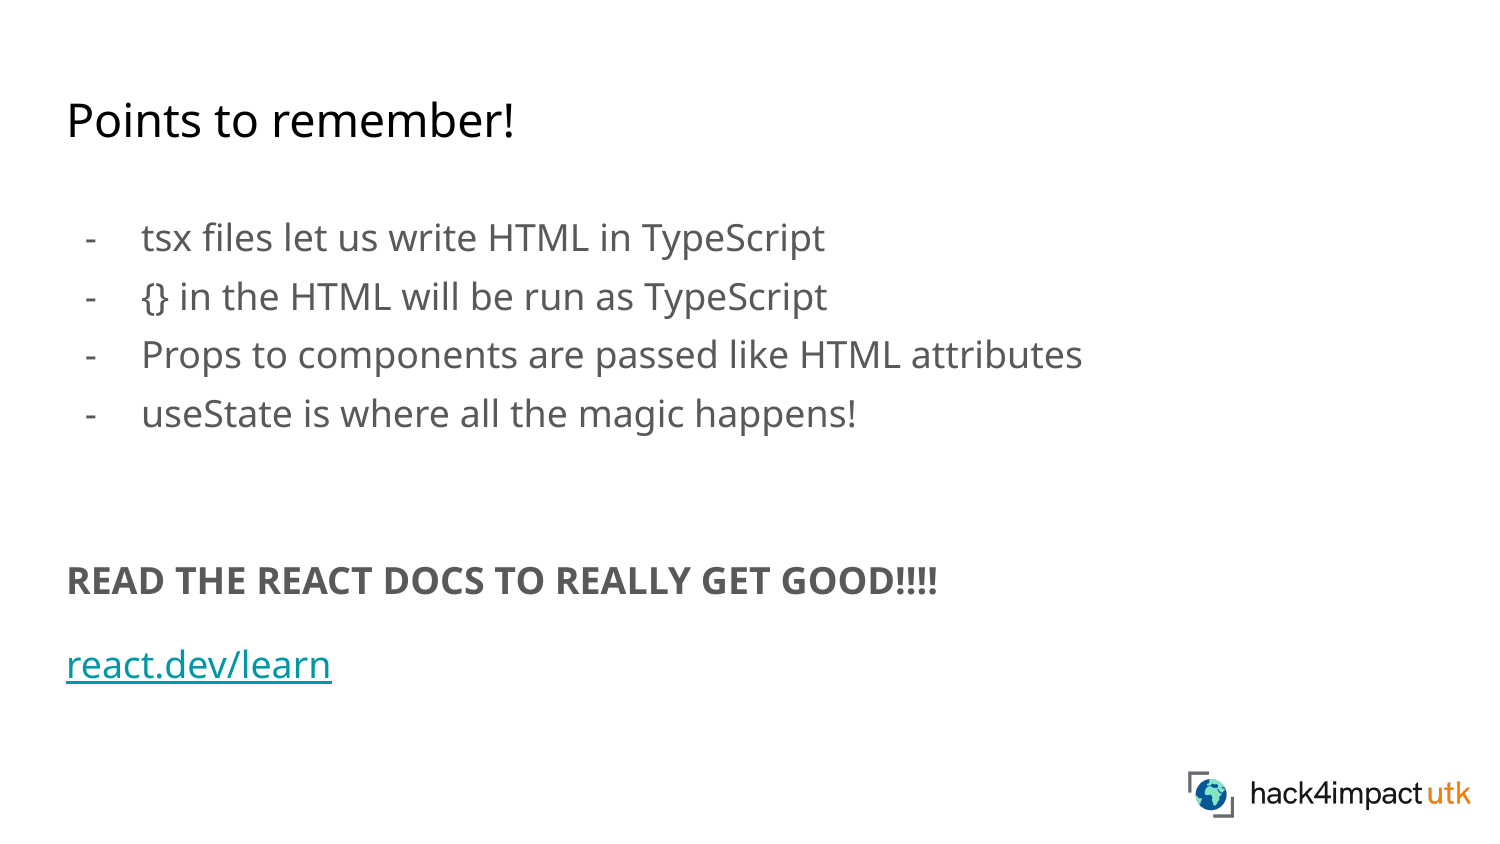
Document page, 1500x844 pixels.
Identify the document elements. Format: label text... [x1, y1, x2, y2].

picture [1159, 745, 1500, 844]
list tsx files let us write HTML in TypeScript {} in the HTML will be run as TypeScript Props to components are passed like HTML attributes useState is where all the magic happens! READ THE REACT DOCS TO REALLY GET GOOD!!!! react.dev/learn [51, 189, 1449, 750]
title Points to remember! [51, 72, 1449, 167]
